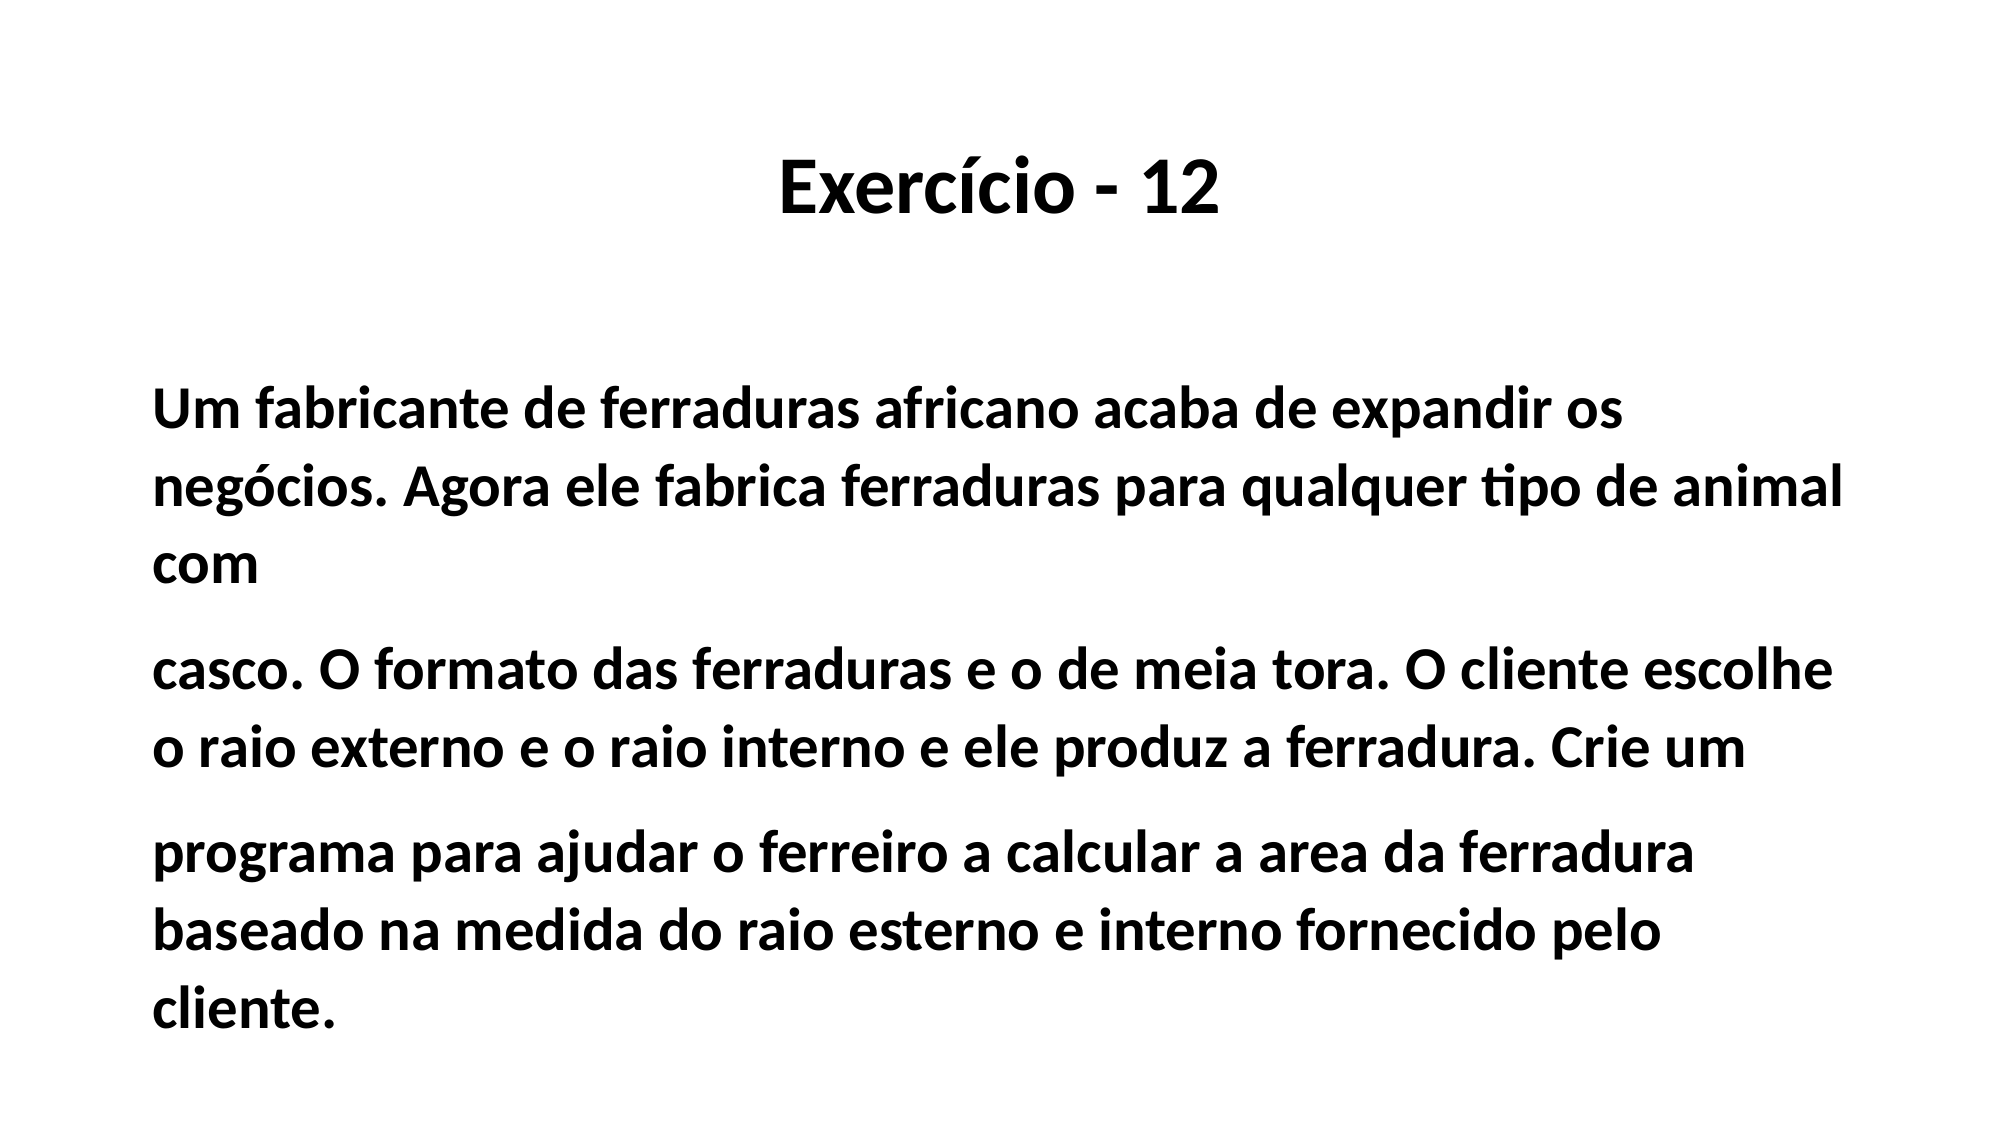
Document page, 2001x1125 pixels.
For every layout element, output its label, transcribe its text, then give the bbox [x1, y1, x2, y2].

list Exercício - 12 Um fabricante de ferraduras africano acaba de expandir os negócios. Agora ele fabrica ferraduras para qualquer tipo de animal com casco. O formato das ferraduras e o de meia tora. O cliente escolhe o raio externo e o raio interno e ele produz a ferradura. Crie um programa para ajudar o ferreiro a calcular a area da ferradura baseado na medida do raio esterno e interno fornecido pelo cliente. [137, 116, 1863, 1063]
